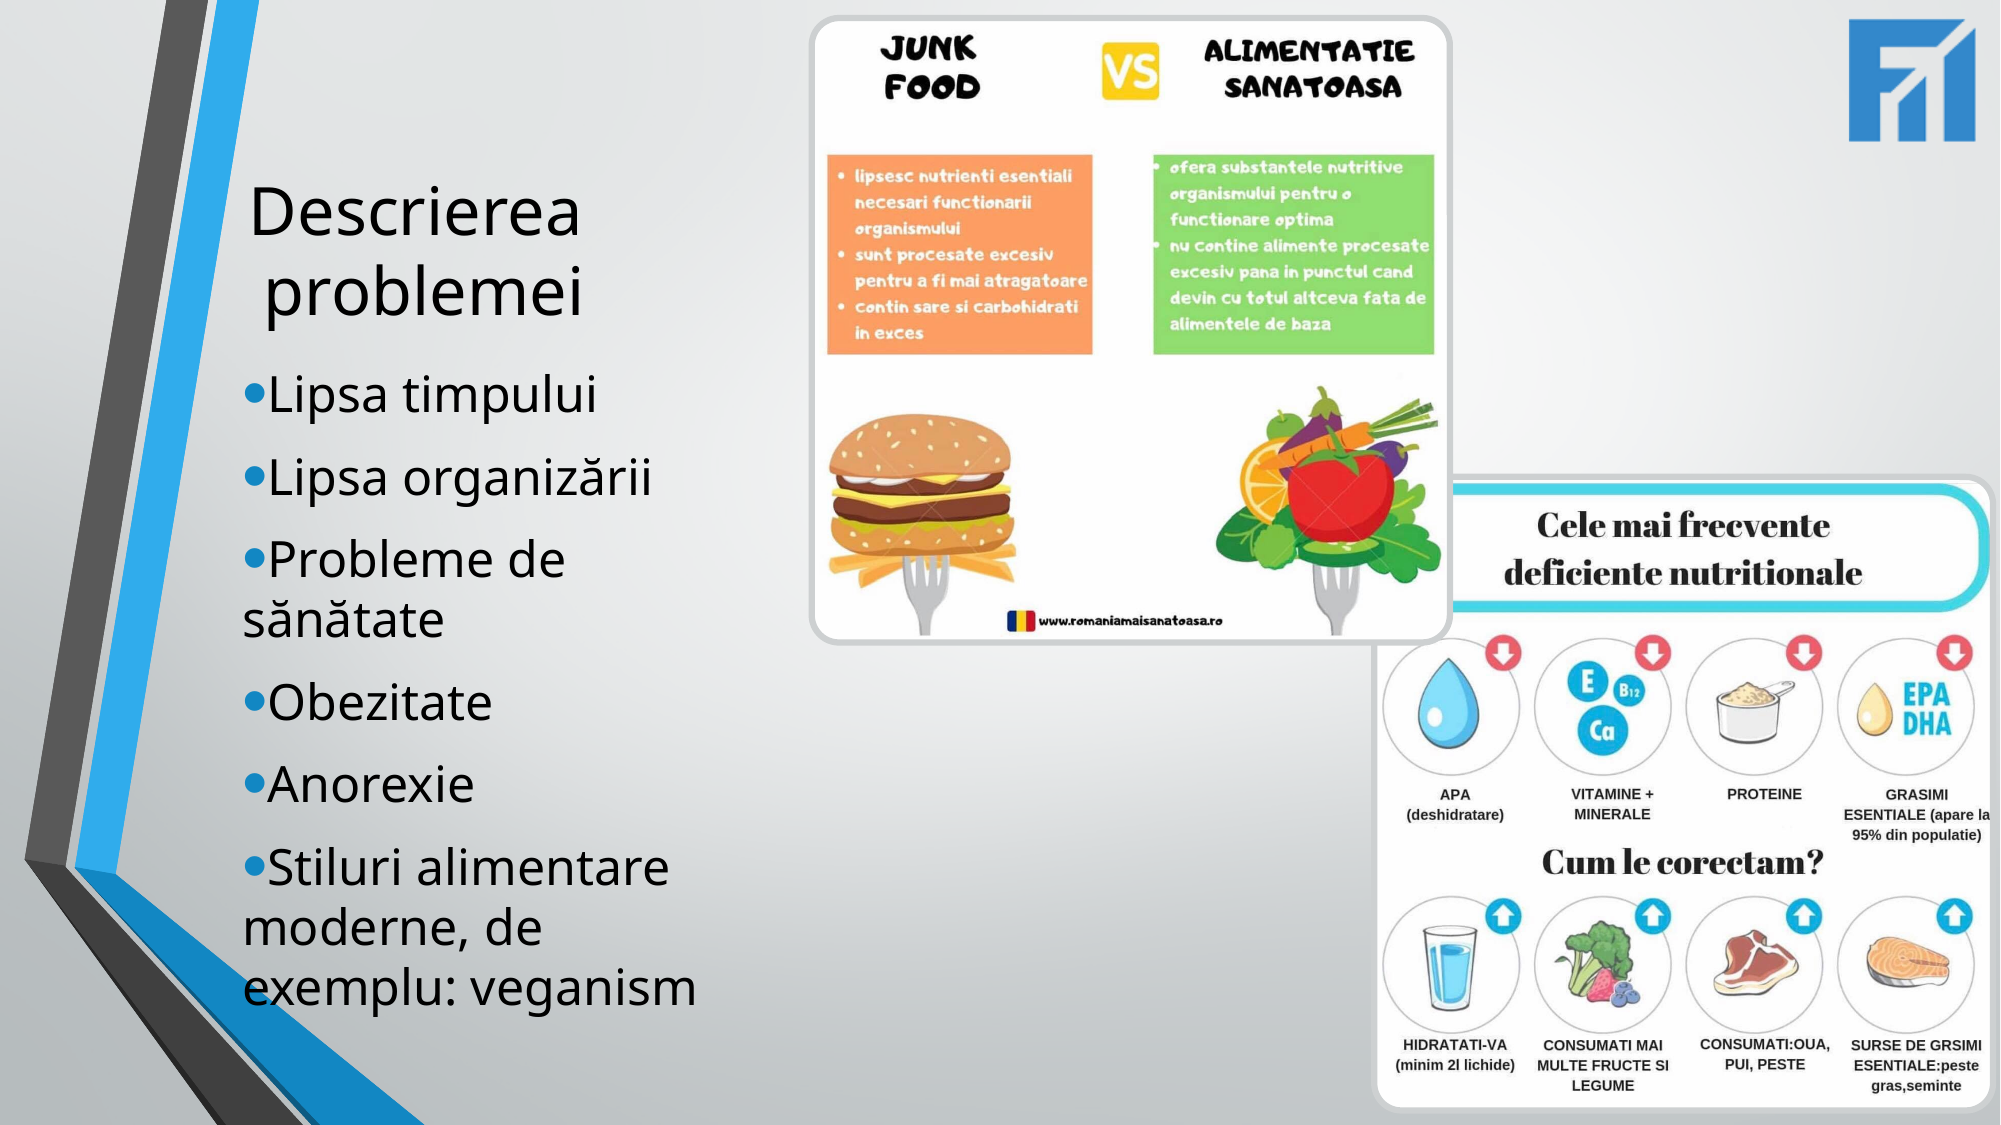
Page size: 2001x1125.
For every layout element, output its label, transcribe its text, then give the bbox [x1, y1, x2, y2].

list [811, 17, 1451, 643]
picture [1374, 476, 1994, 1111]
picture [1758, 0, 2000, 158]
title Descrierea problemei [425, 105, 771, 338]
list Lipsa timpului Lipsa organizării Probleme de sănătate Obezitate Anorexie Stiluri alimentare moderne, de exemplu: veganism [425, 338, 771, 1040]
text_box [24, 0, 425, 1125]
